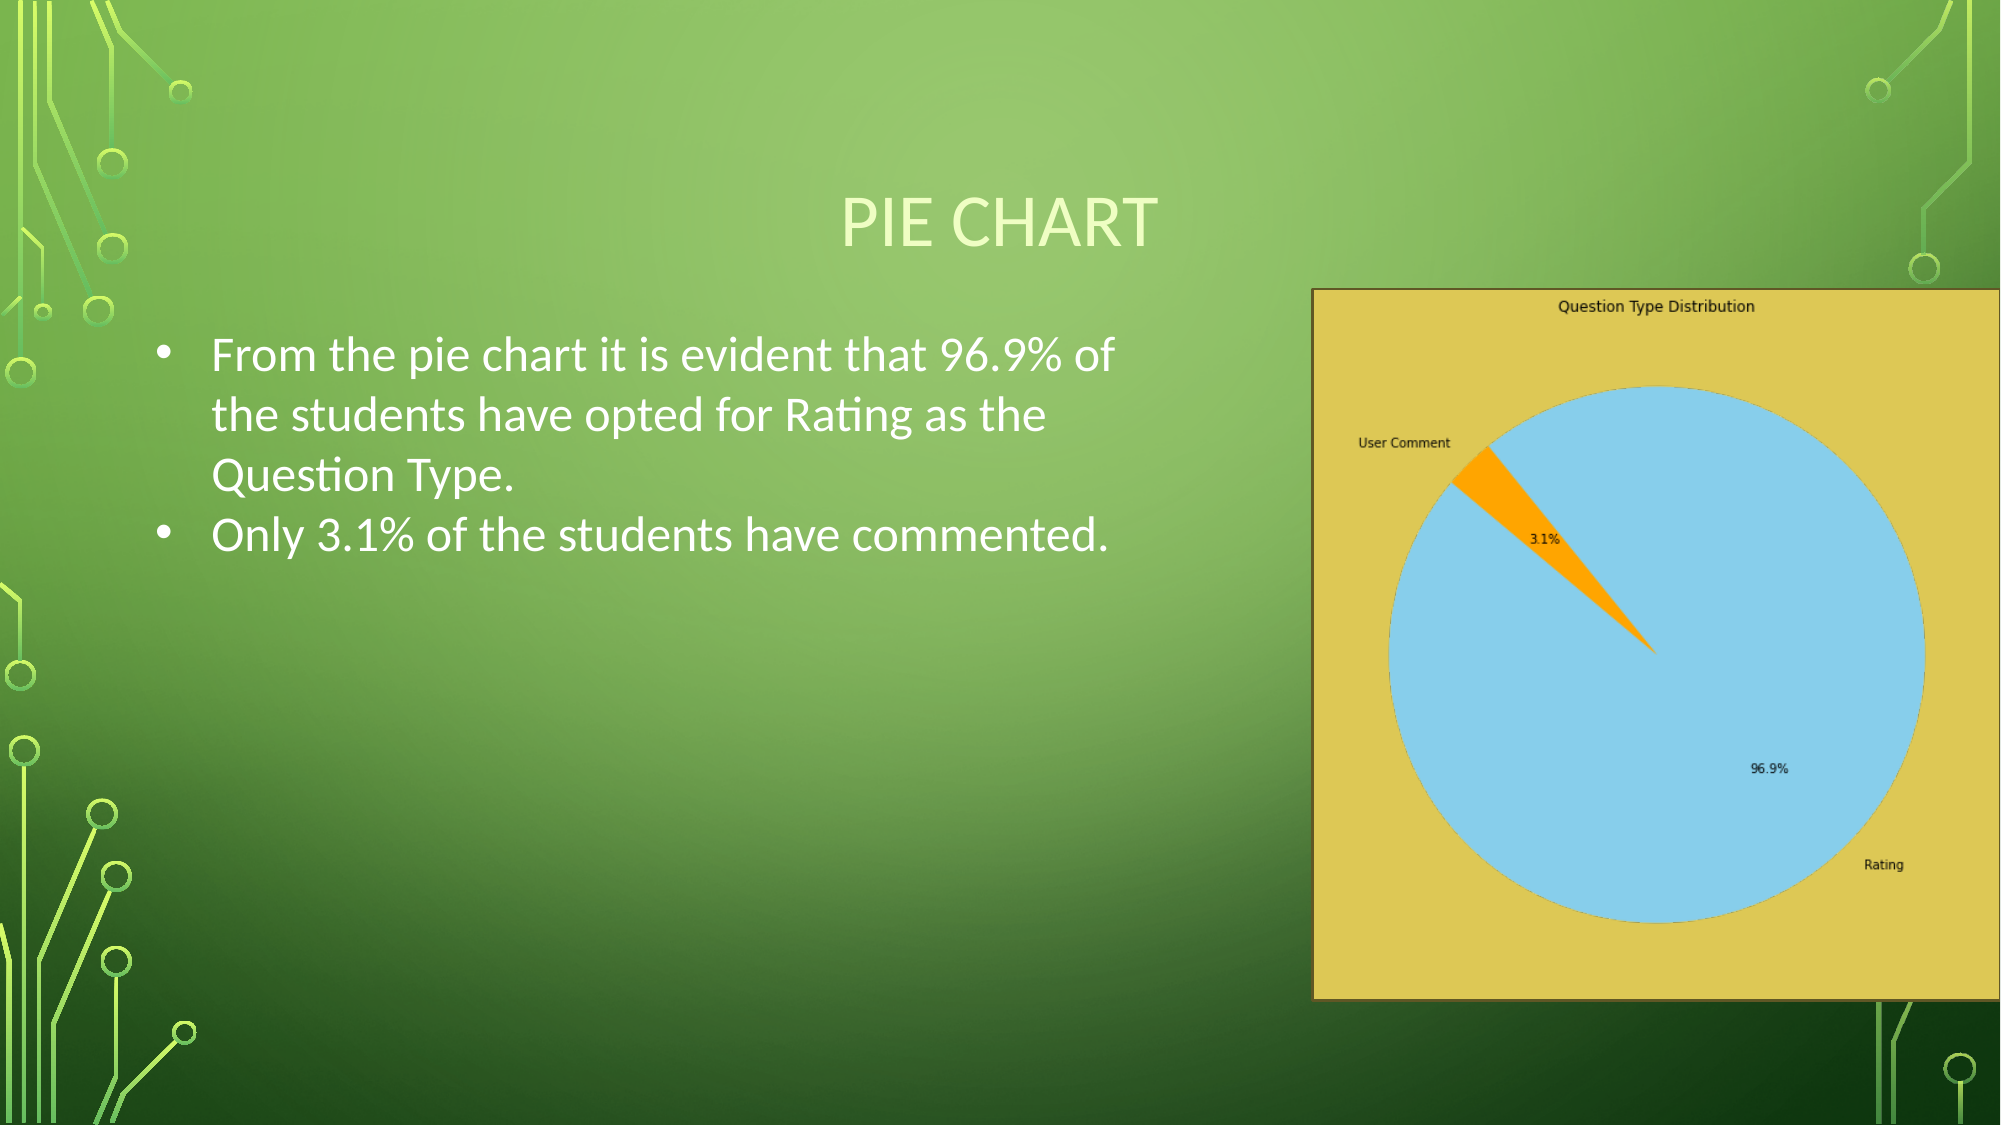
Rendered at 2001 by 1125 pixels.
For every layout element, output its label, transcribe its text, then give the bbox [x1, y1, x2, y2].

text_box From the pie chart it is evident that 96.9% of the students have opted for Rating as the Question Type. Only 3.1% of the students have commented. [140, 313, 1187, 569]
text_box [1311, 344, 2000, 1002]
title Pie Chart [187, 101, 1813, 344]
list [1313, 291, 2000, 999]
